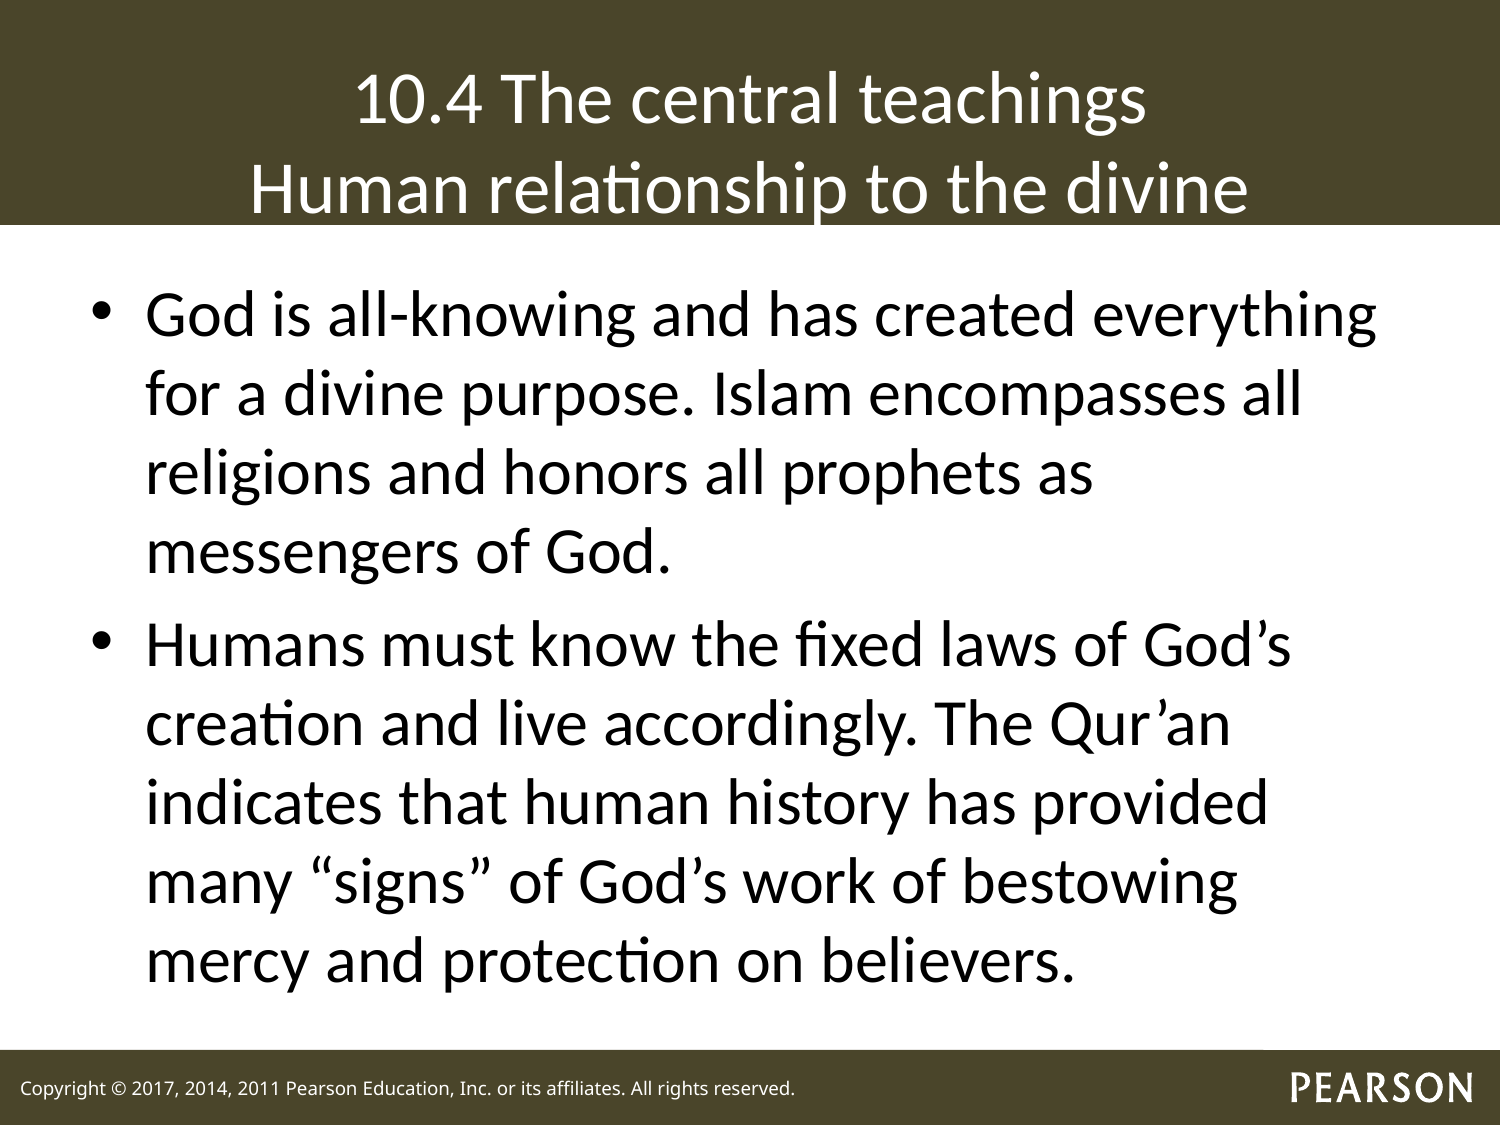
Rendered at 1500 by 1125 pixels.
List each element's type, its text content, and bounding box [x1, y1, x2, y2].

title 10.4 The central teachings Human relationship to the divine [75, 45, 1425, 233]
list God is all-knowing and has created everything for a divine purpose. Islam encompasses all religions and honors all prophets as messengers of God. Humans must know the fixed laws of God’s creation and live accordingly. The Qur’an indicates that human history has provided many “signs” of God’s work of bestowing mercy and protection on believers. [75, 262, 1425, 1005]
